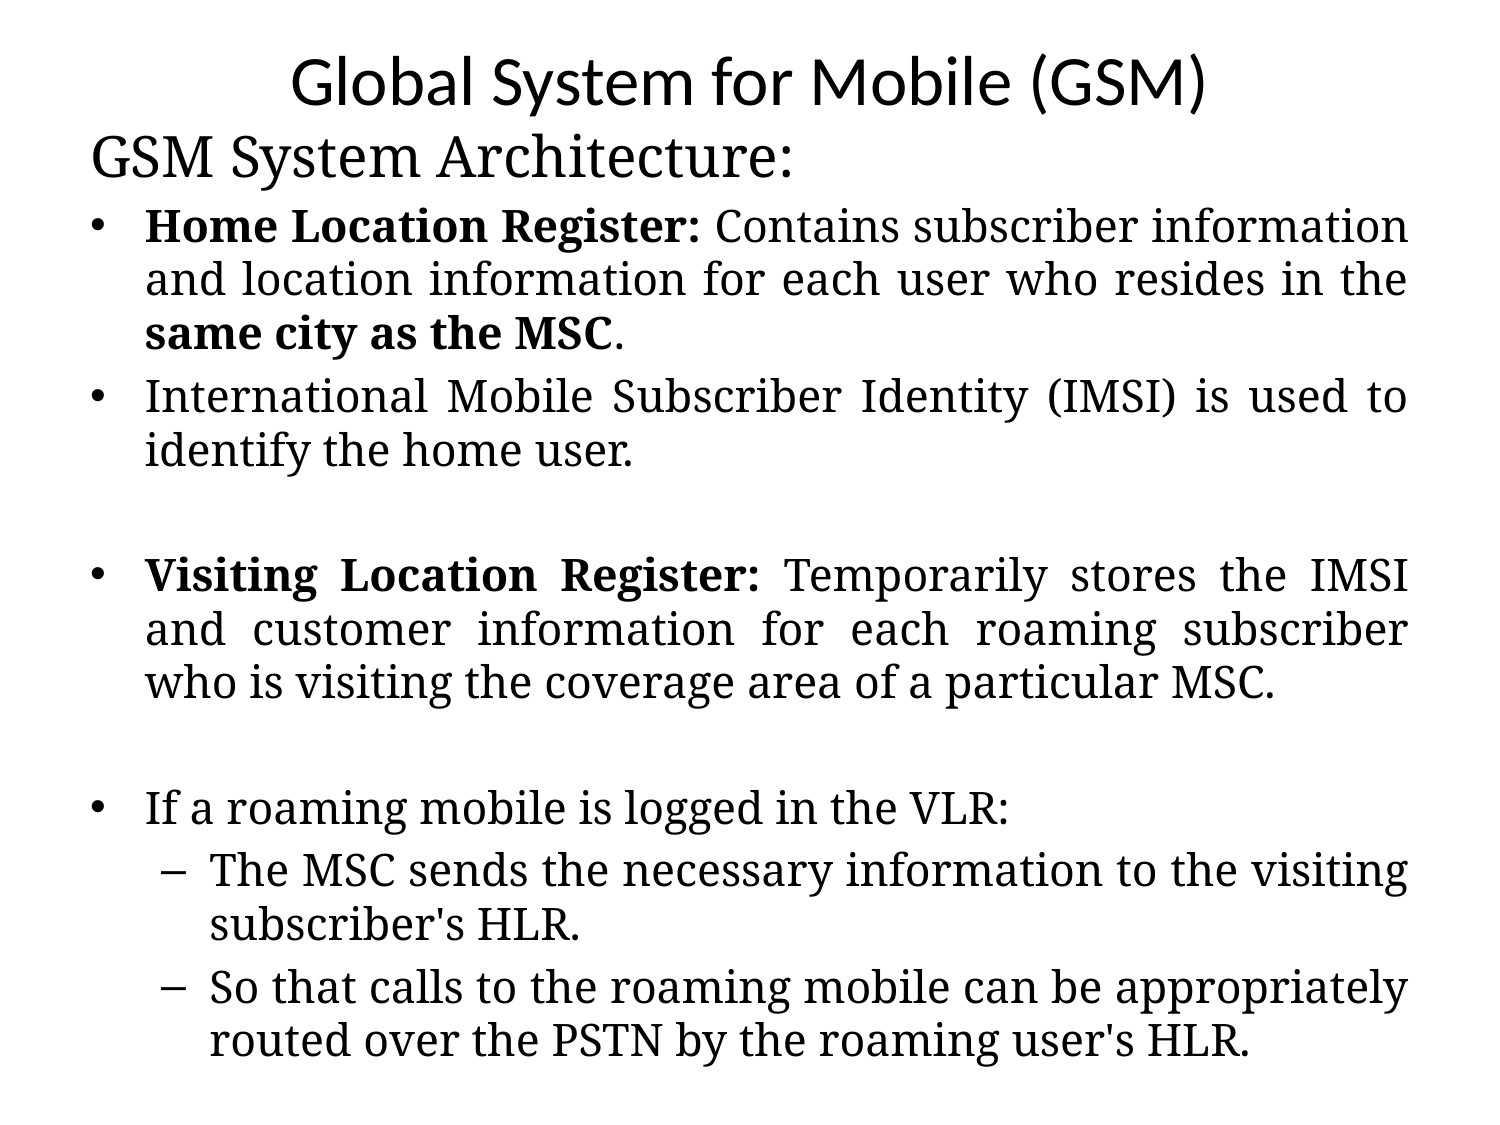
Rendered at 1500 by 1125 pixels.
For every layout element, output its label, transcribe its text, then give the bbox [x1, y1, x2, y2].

title Global System for Mobile (GSM) [74, 24, 1426, 112]
list GSM System Architecture: Home Location Register: Contains subscriber information and location information for each user who resides in the same city as the MSC. International Mobile Subscriber Identity (IMSI) is used to identify the home user. Visiting Location Register: Temporarily stores the IMSI and customer information for each roaming subscriber who is visiting the coverage area of a particular MSC. If a roaming mobile is logged in the VLR: The MSC sends the necessary information to the visiting subscriber's HLR. So that calls to the roaming mobile can be appropriately routed over the PSTN by the roaming user's HLR. [74, 112, 1426, 1088]
